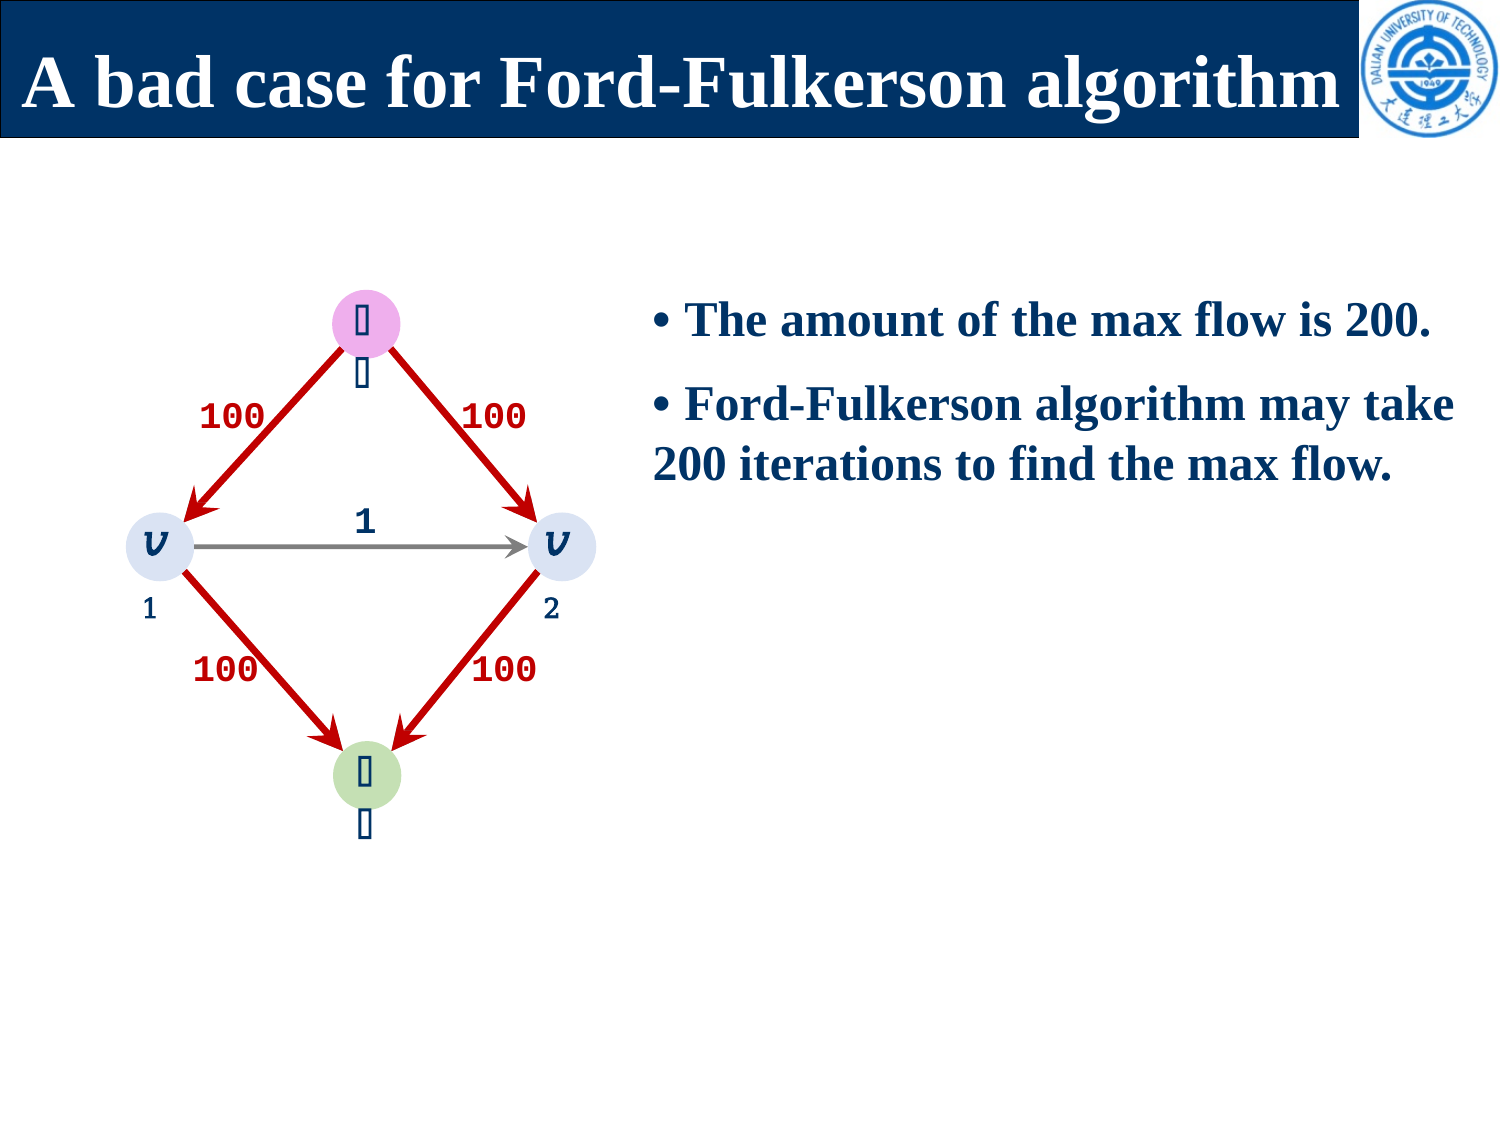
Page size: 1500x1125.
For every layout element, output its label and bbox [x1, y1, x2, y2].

text_box [352, 494, 379, 542]
title [17, 0, 1344, 172]
text_box [125, 289, 597, 847]
list [37, 262, 1500, 925]
picture [1359, 0, 1500, 138]
